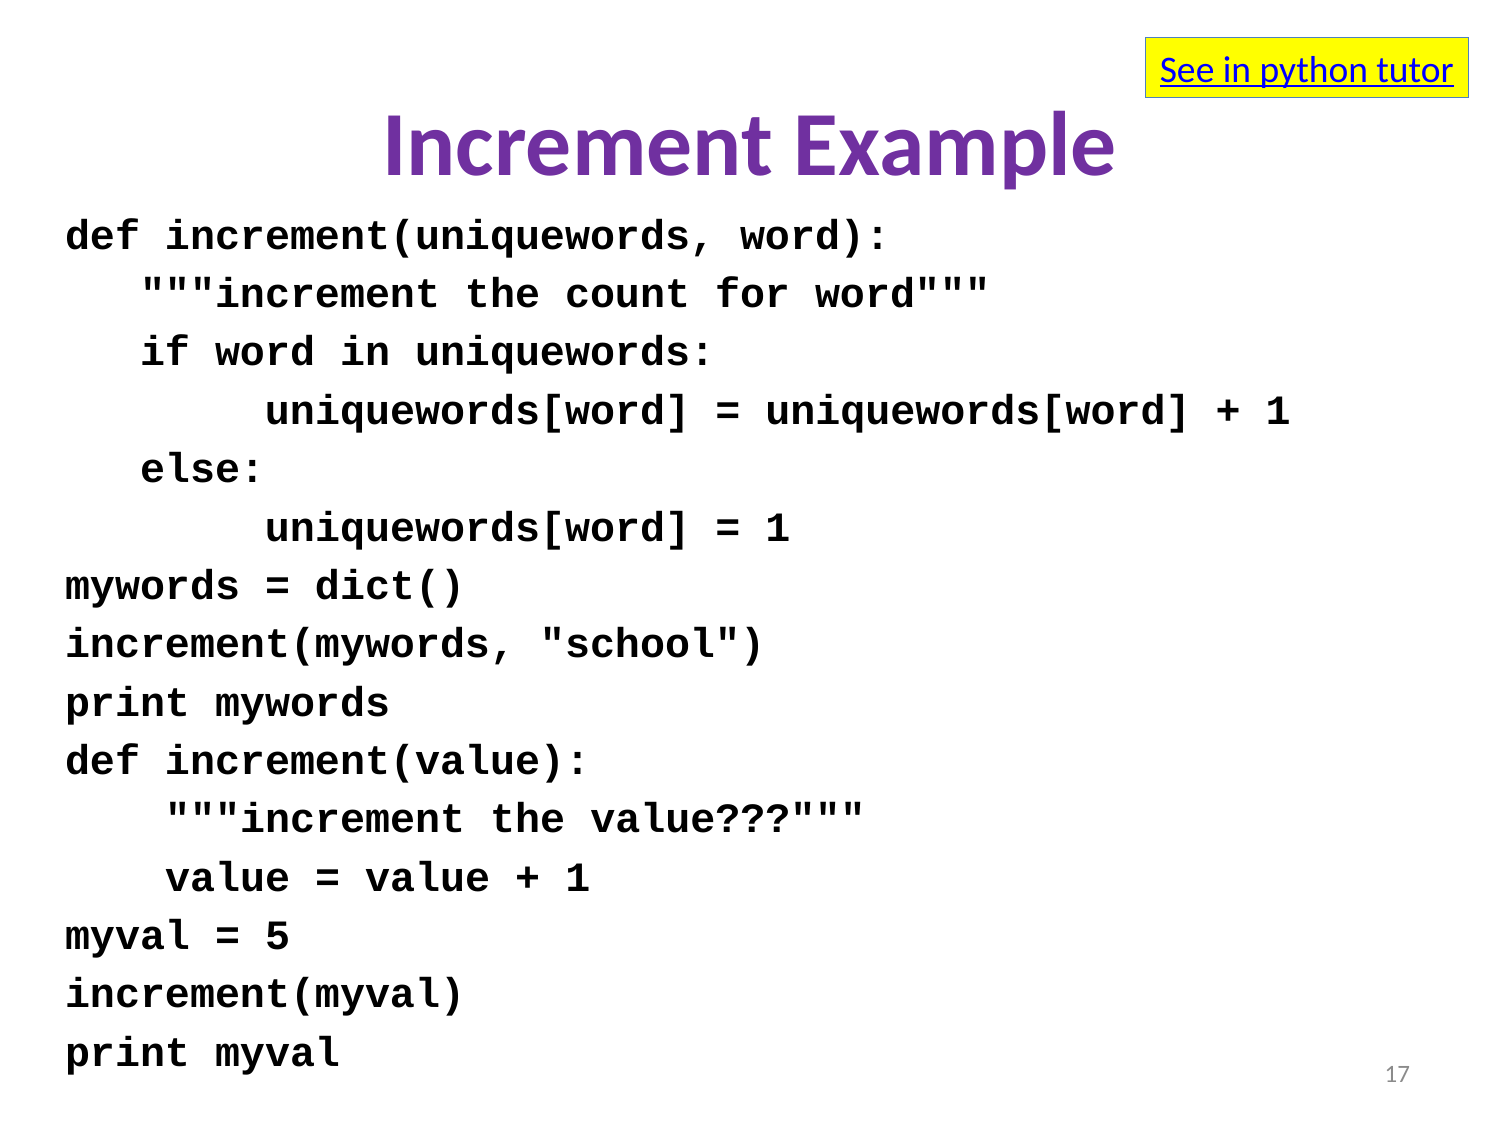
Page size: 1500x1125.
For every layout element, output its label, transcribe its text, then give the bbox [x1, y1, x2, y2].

text_box def increment(uniquewords, word): """increment the count for word""" if word in uniquewords: uniquewords[word] = uniquewords[word] + 1 else: uniquewords[word] = 1 mywords = dict() increment(mywords, "school") print mywords def increment(value): """increment the value???""" value = value + 1 myval = 5 increment(myval) print myval [49, 200, 1475, 1000]
title Increment Example [75, 45, 1425, 200]
slide_number 17 [1074, 1042, 1425, 1103]
text_box See in python tutor [1145, 37, 1469, 98]
